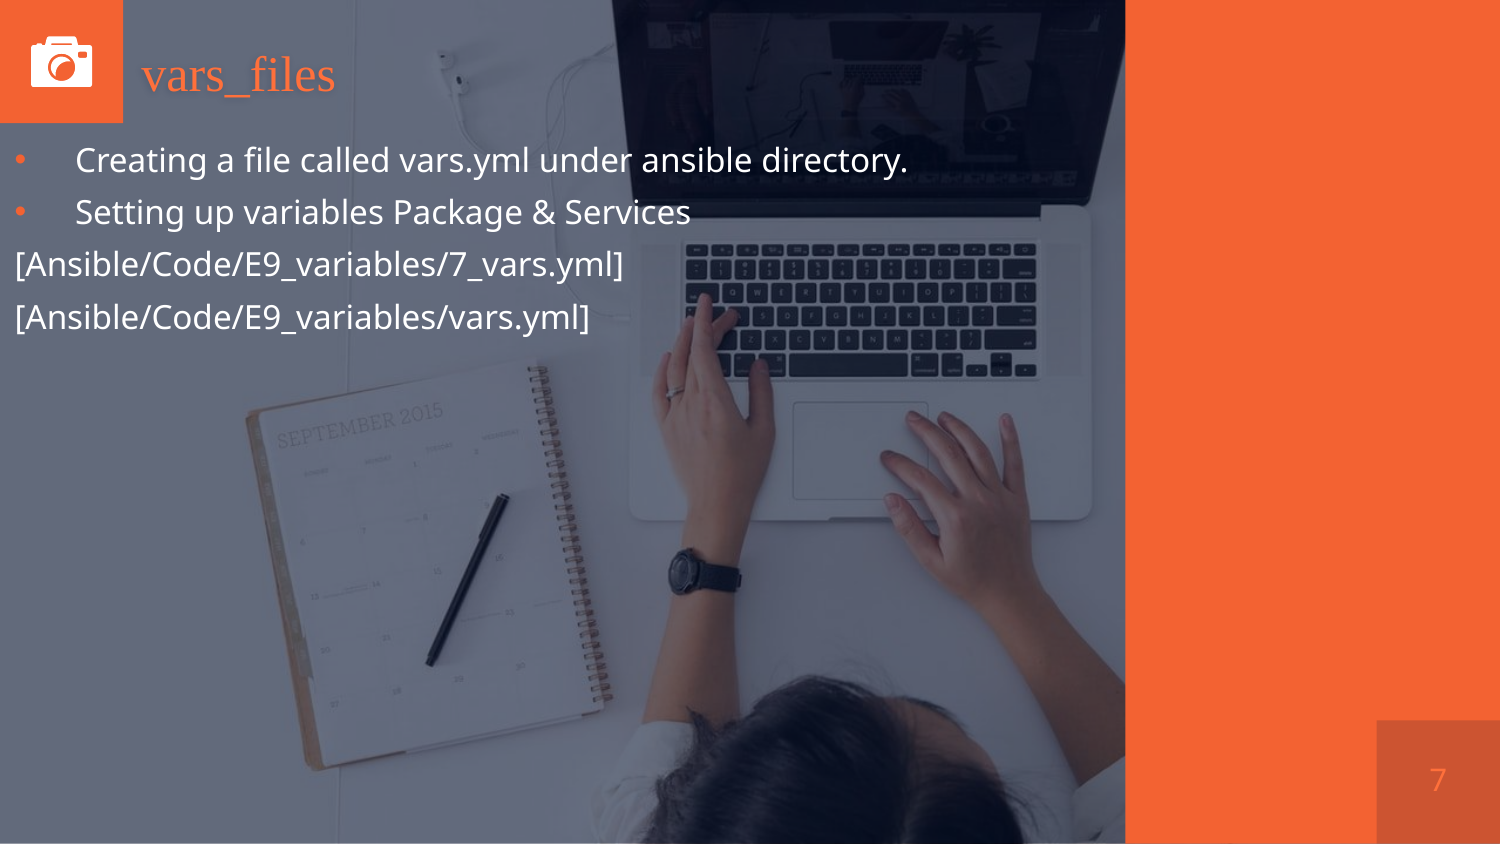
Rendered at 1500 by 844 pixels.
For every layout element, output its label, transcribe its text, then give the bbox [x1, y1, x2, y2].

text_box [30, 35, 93, 88]
slide_number 7 [1376, 720, 1500, 844]
list Creating a file called vars.yml under ansible directory. Setting up variables Package & Services [Ansible/Code/E9_variables/7_vars.yml] [Ansible/Code/E9_variables/vars.yml] [0, 138, 1117, 829]
title vars_files [141, 20, 1086, 103]
